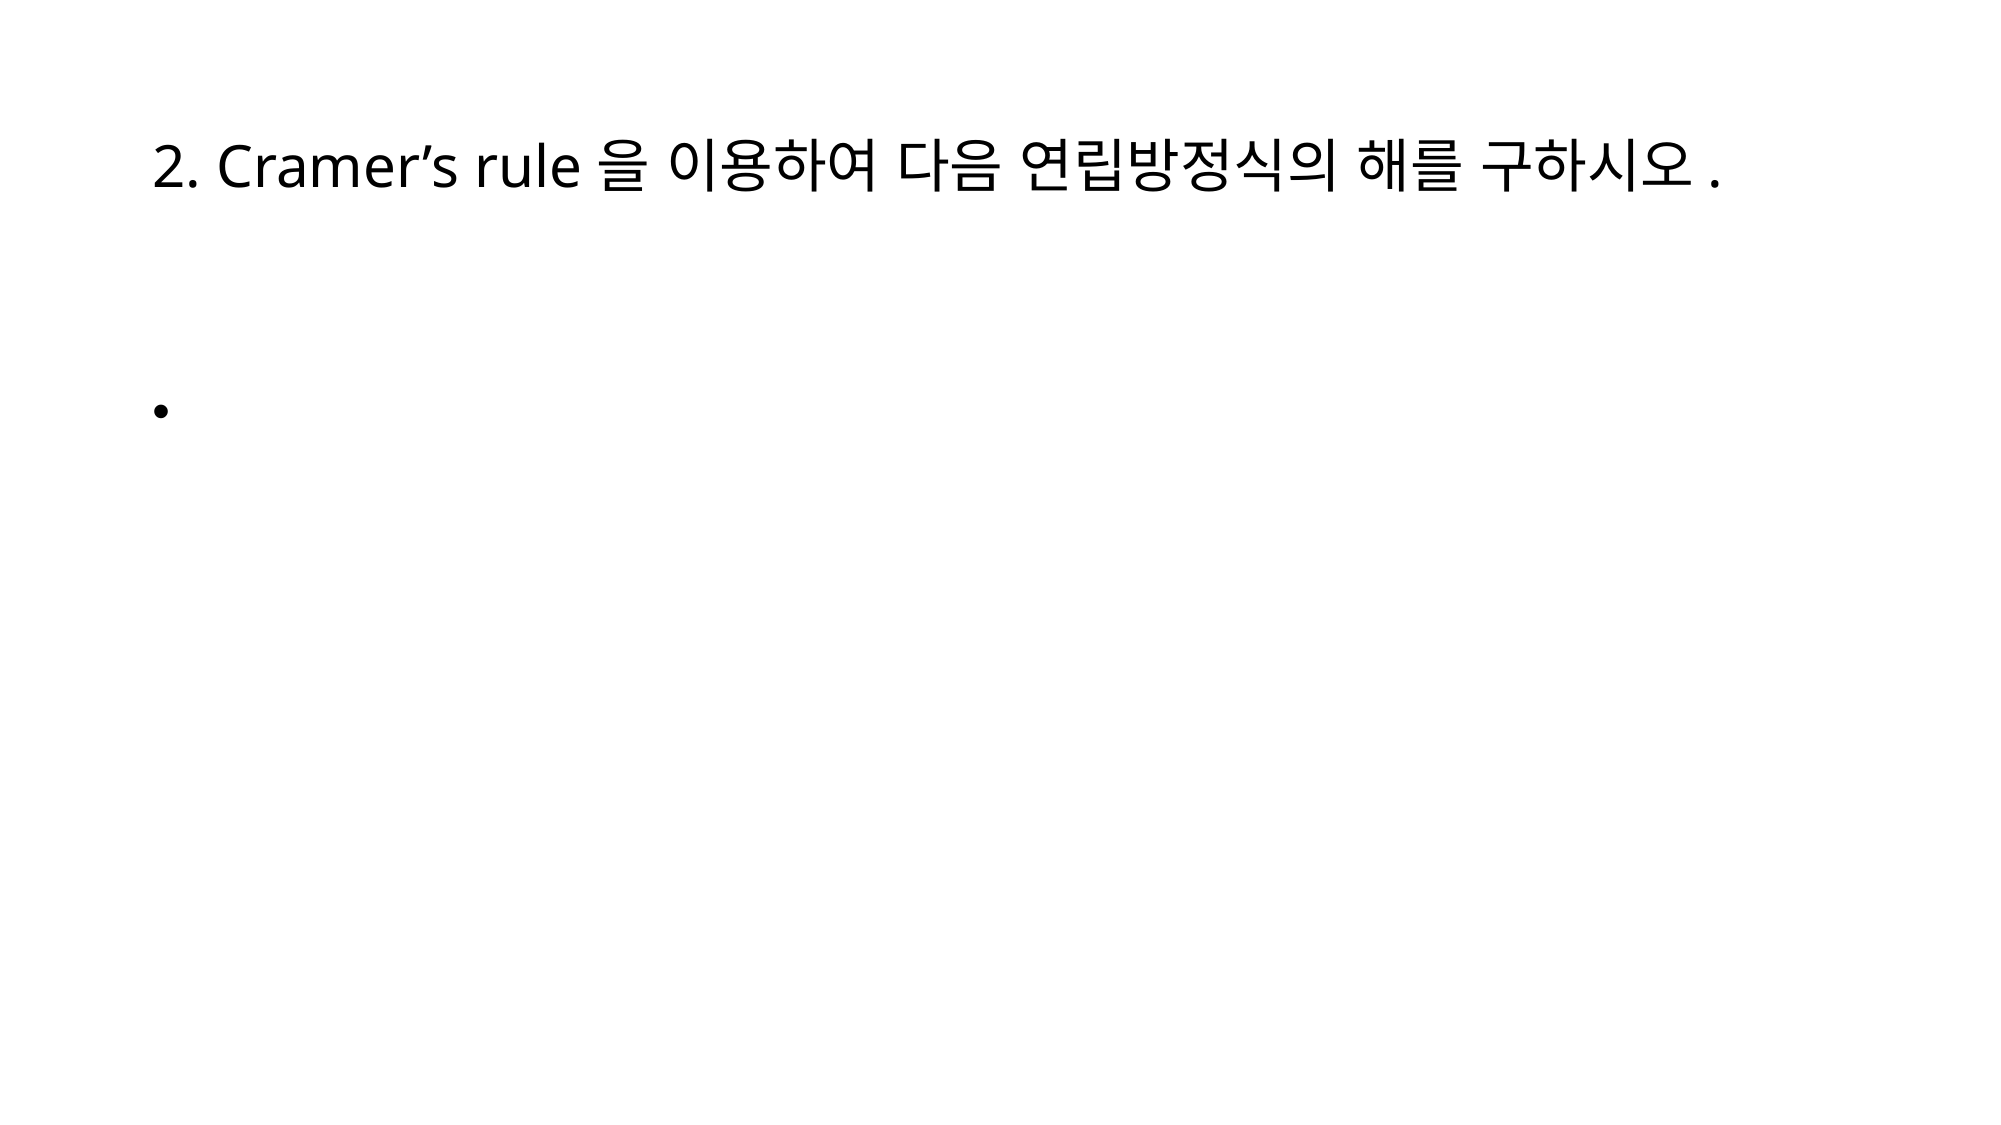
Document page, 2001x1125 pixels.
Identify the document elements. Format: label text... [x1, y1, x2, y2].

title 2. Cramer’s rule을 이용하여 다음 연립방정식의 해를 구하시오. [137, 59, 1863, 278]
